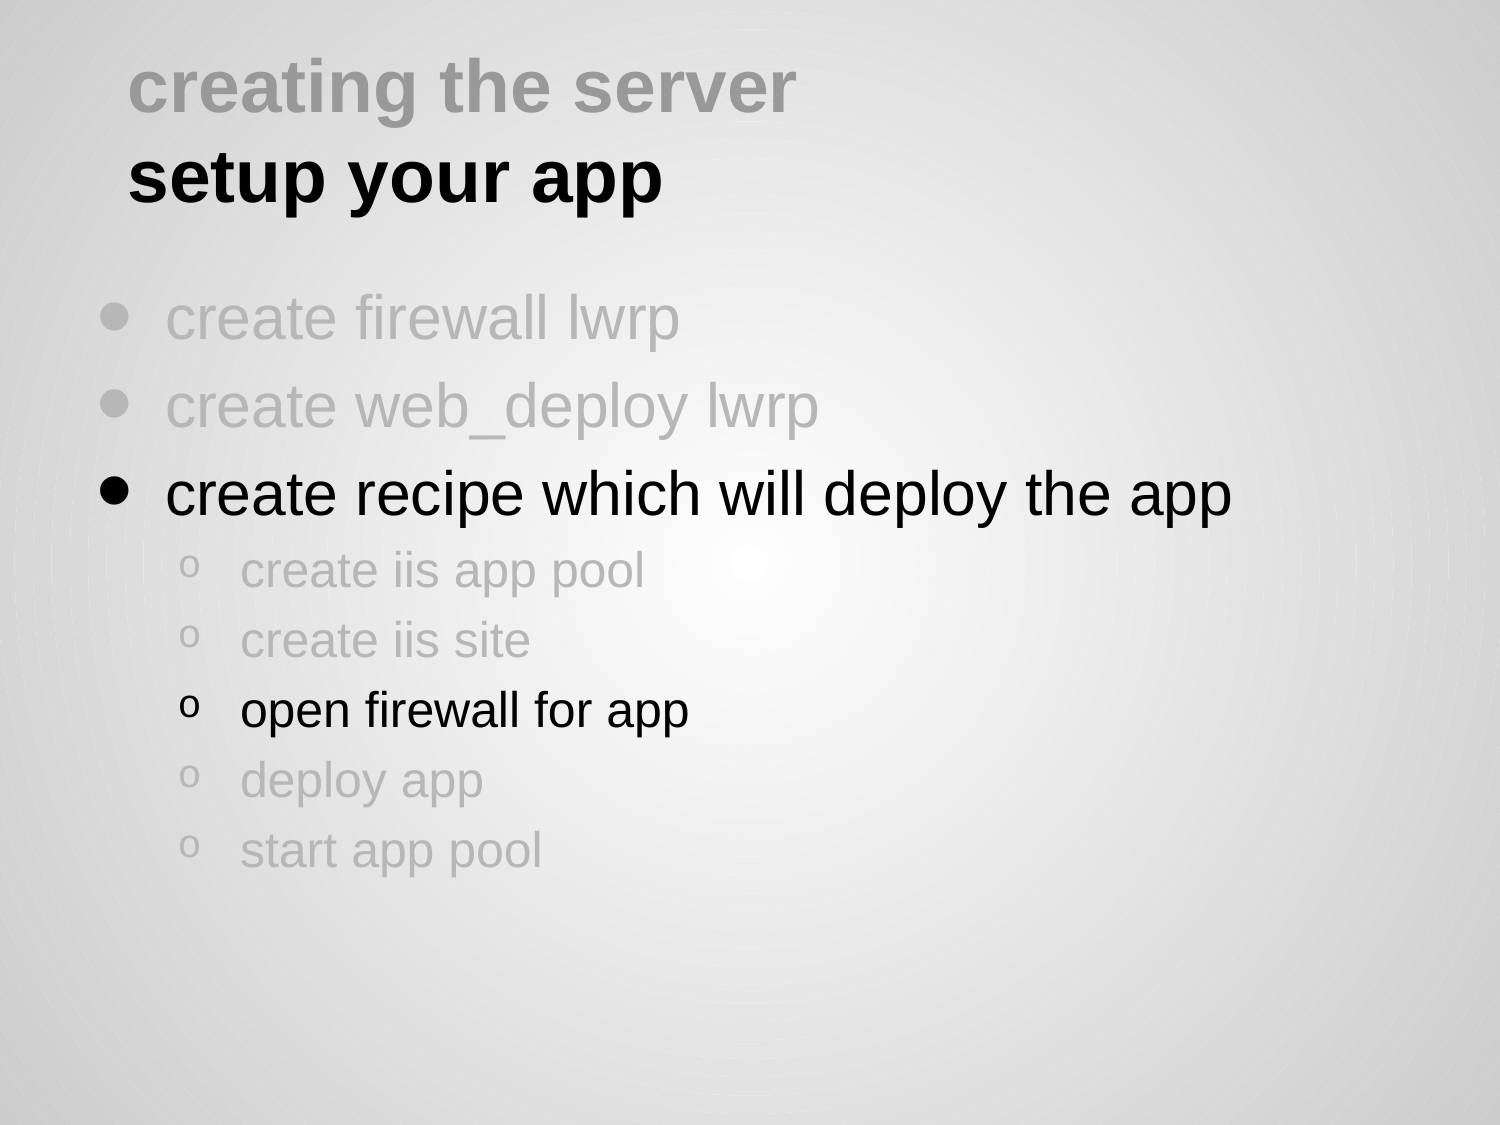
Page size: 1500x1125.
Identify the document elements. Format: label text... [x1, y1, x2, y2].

list create firewall lwrp create web_deploy lwrp create recipe which will deploy the app create iis app pool create iis site open firewall for app deploy app start app pool [75, 262, 1425, 1078]
title creating the server setup your app [75, 45, 1425, 233]
